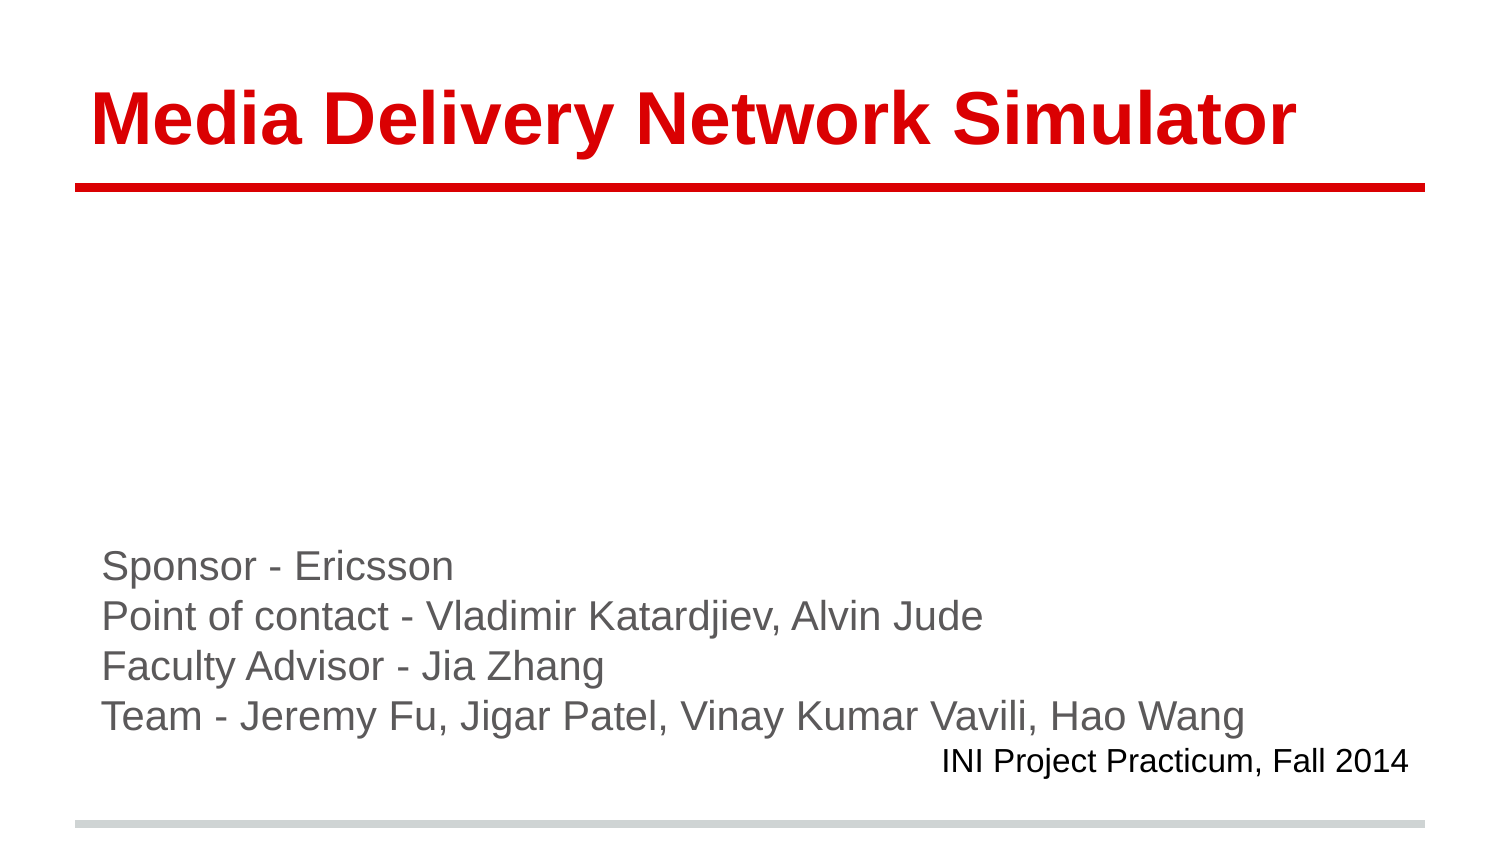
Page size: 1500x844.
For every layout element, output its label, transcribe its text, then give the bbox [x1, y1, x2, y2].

title Media Delivery Network Simulator [75, 53, 1425, 175]
list Sponsor - Ericsson Point of contact - Vladimir Katardjiev, Alvin Jude Faculty Advisor - Jia Zhang Team - Jeremy Fu, Jigar Patel, Vinay Kumar Vavili, Hao Wang INI Project Practicum, Fall 2014 [75, 523, 1425, 802]
